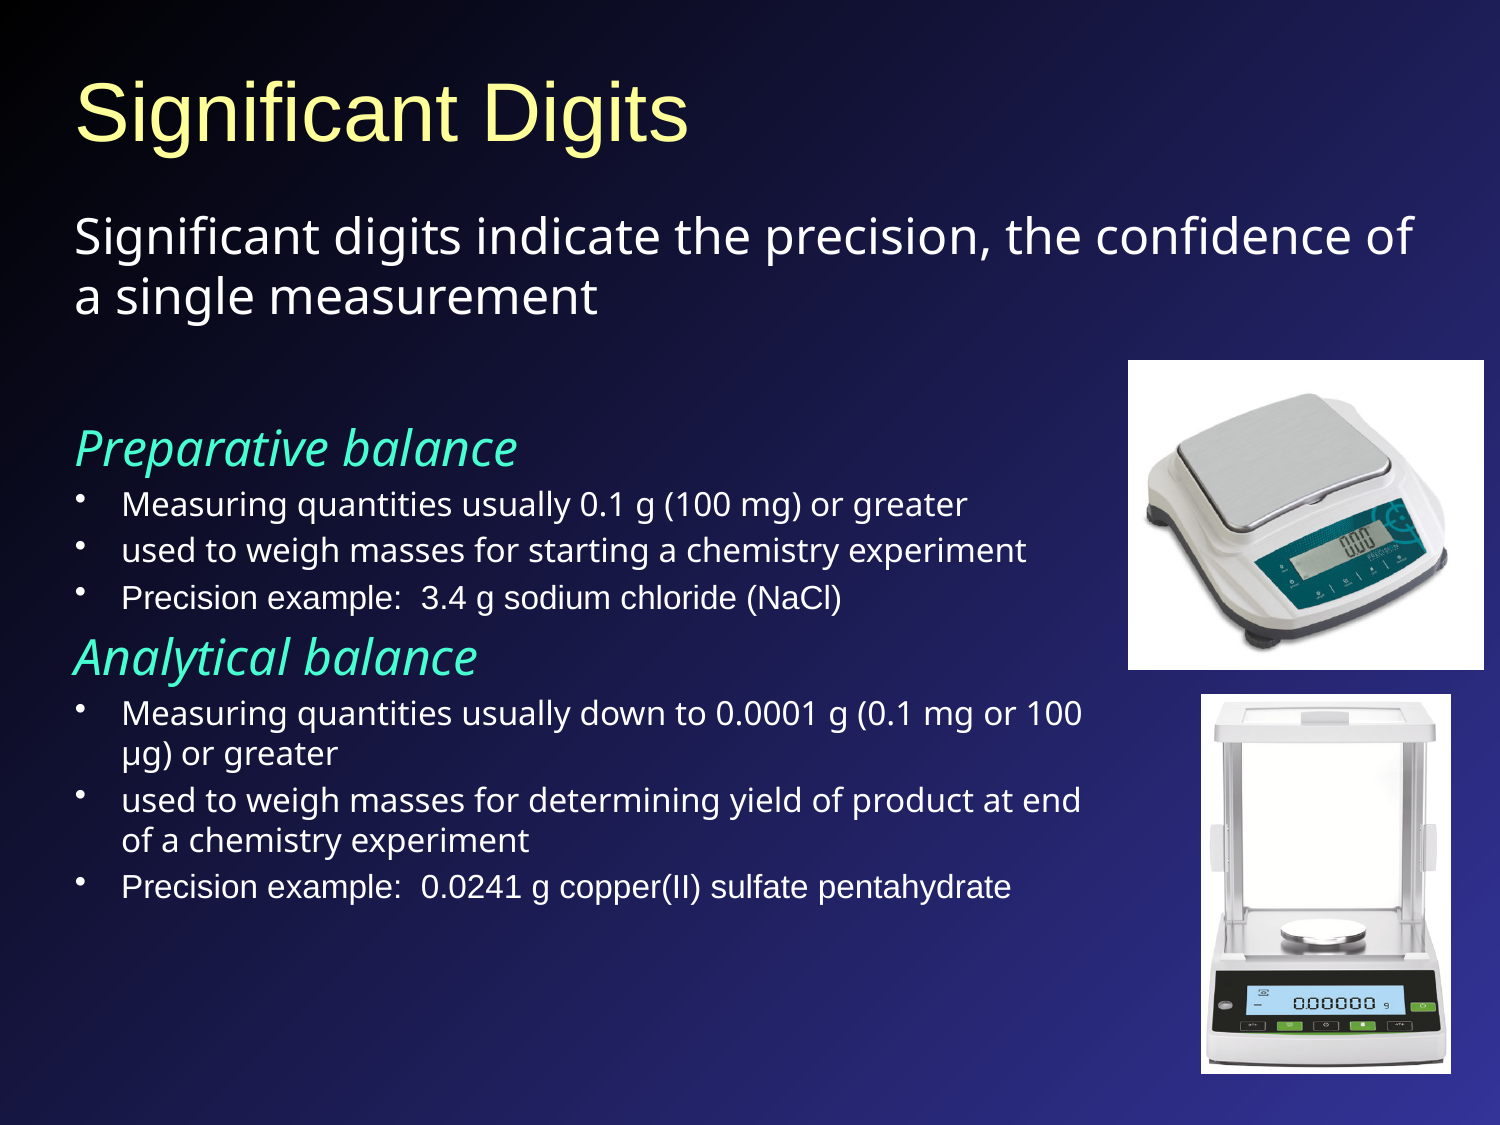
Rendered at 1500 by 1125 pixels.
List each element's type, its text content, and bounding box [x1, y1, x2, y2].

text_box Significant digits indicate the precision, the confidence of a single measurement [59, 197, 1451, 378]
title Significant Digits [59, 49, 1442, 167]
list Preparative balance Measuring quantities usually 0.1 g (100 mg) or greater used to weigh masses for starting a chemistry experiment Precision example: 3.4 g sodium chloride (NaCl) Analytical balance Measuring quantities usually down to 0.0001 g (0.1 mg or 100 µg) or greater used to weigh masses for determining yield of product at end of a chemistry experiment Precision example: 0.0241 g copper(II) sulfate pentahydrate [59, 408, 1104, 1045]
picture [1201, 694, 1451, 1075]
picture [1128, 360, 1485, 671]
